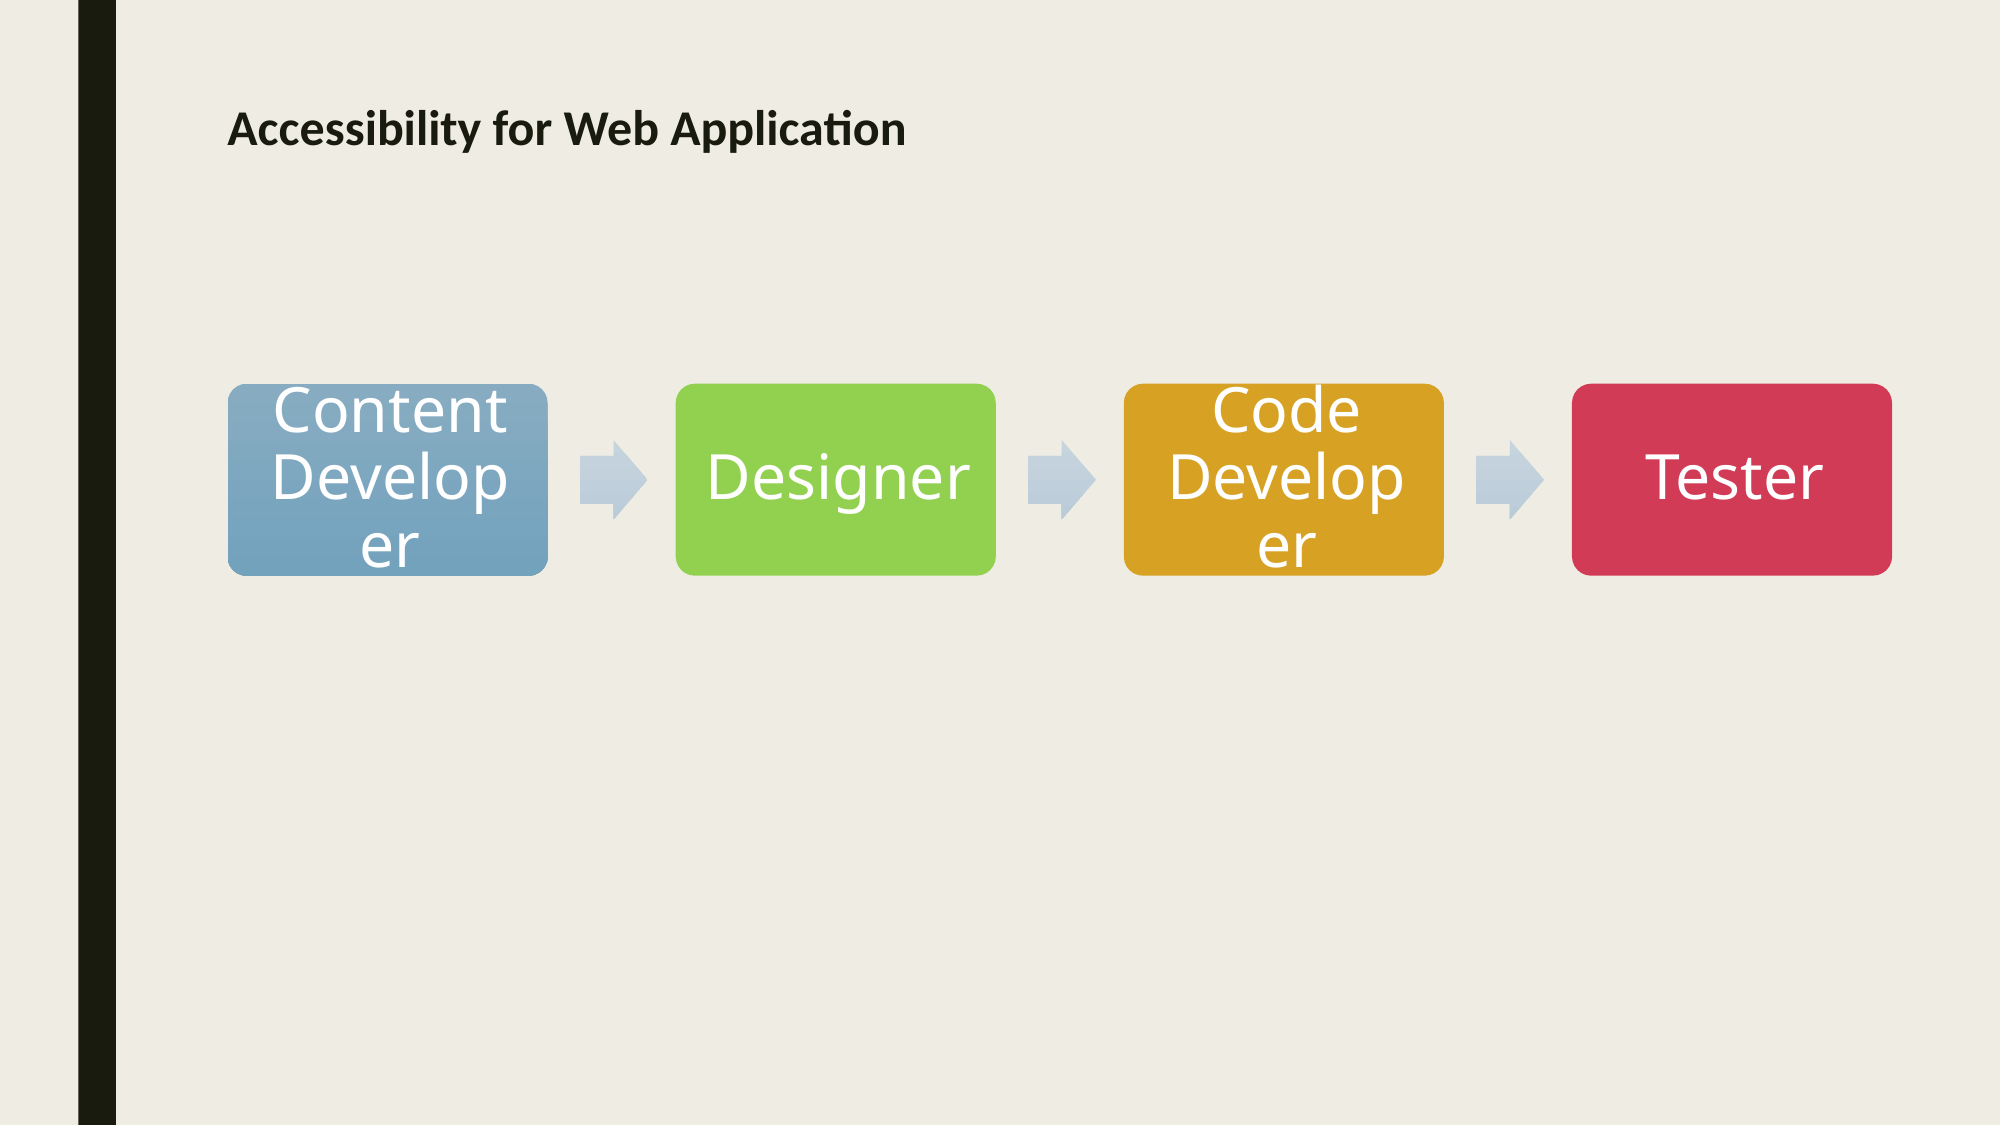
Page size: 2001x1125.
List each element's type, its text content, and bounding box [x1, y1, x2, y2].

title Accessibility for Web Application [212, 94, 1788, 218]
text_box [226, 292, 1893, 667]
